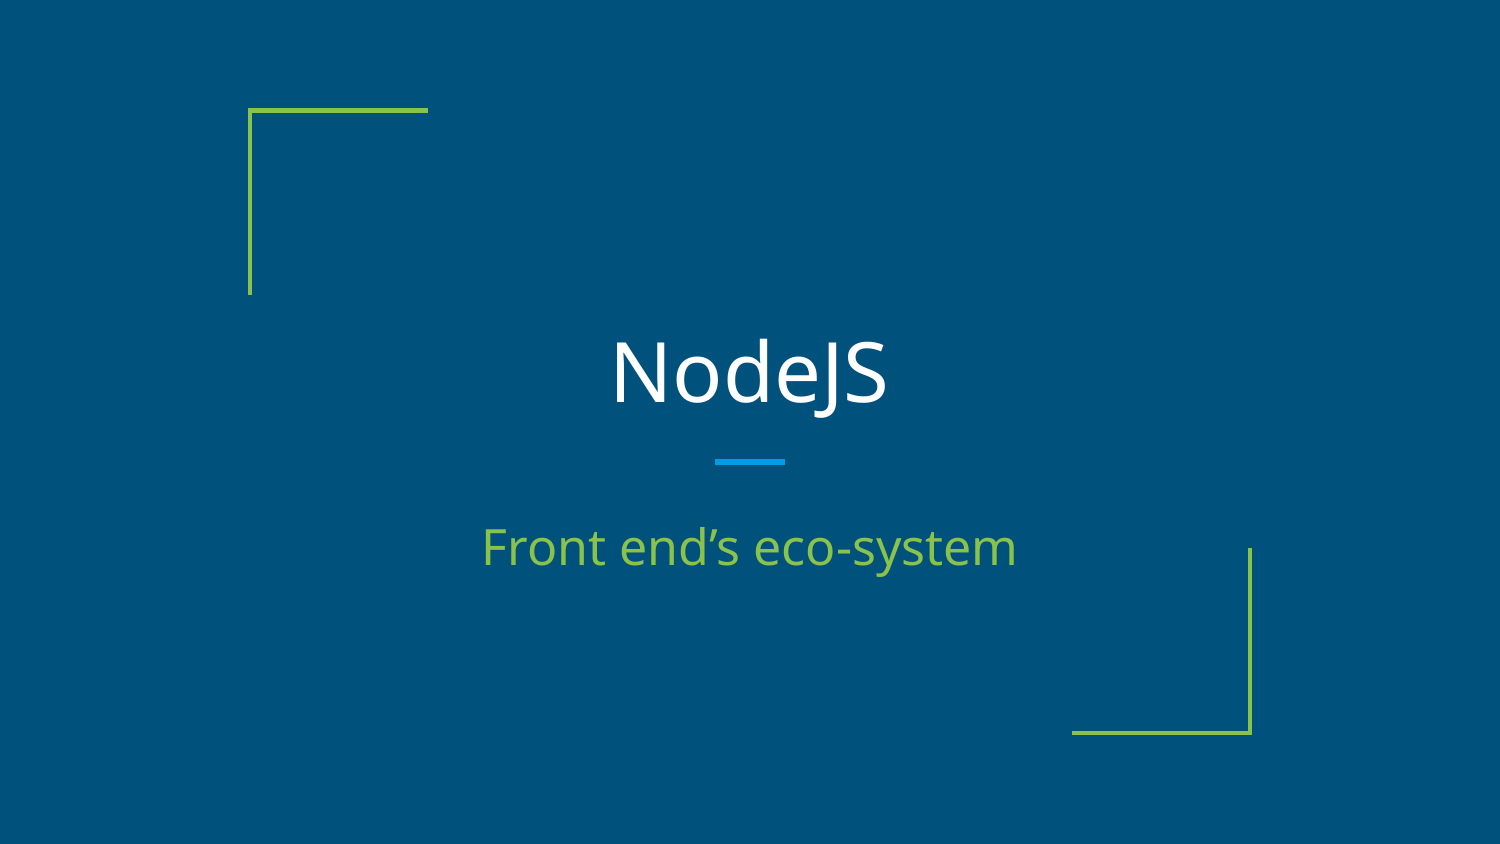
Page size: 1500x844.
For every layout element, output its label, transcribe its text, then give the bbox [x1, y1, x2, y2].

title NodeJS [275, 195, 1225, 435]
subtitle Front end’s eco-system [275, 500, 1225, 650]
